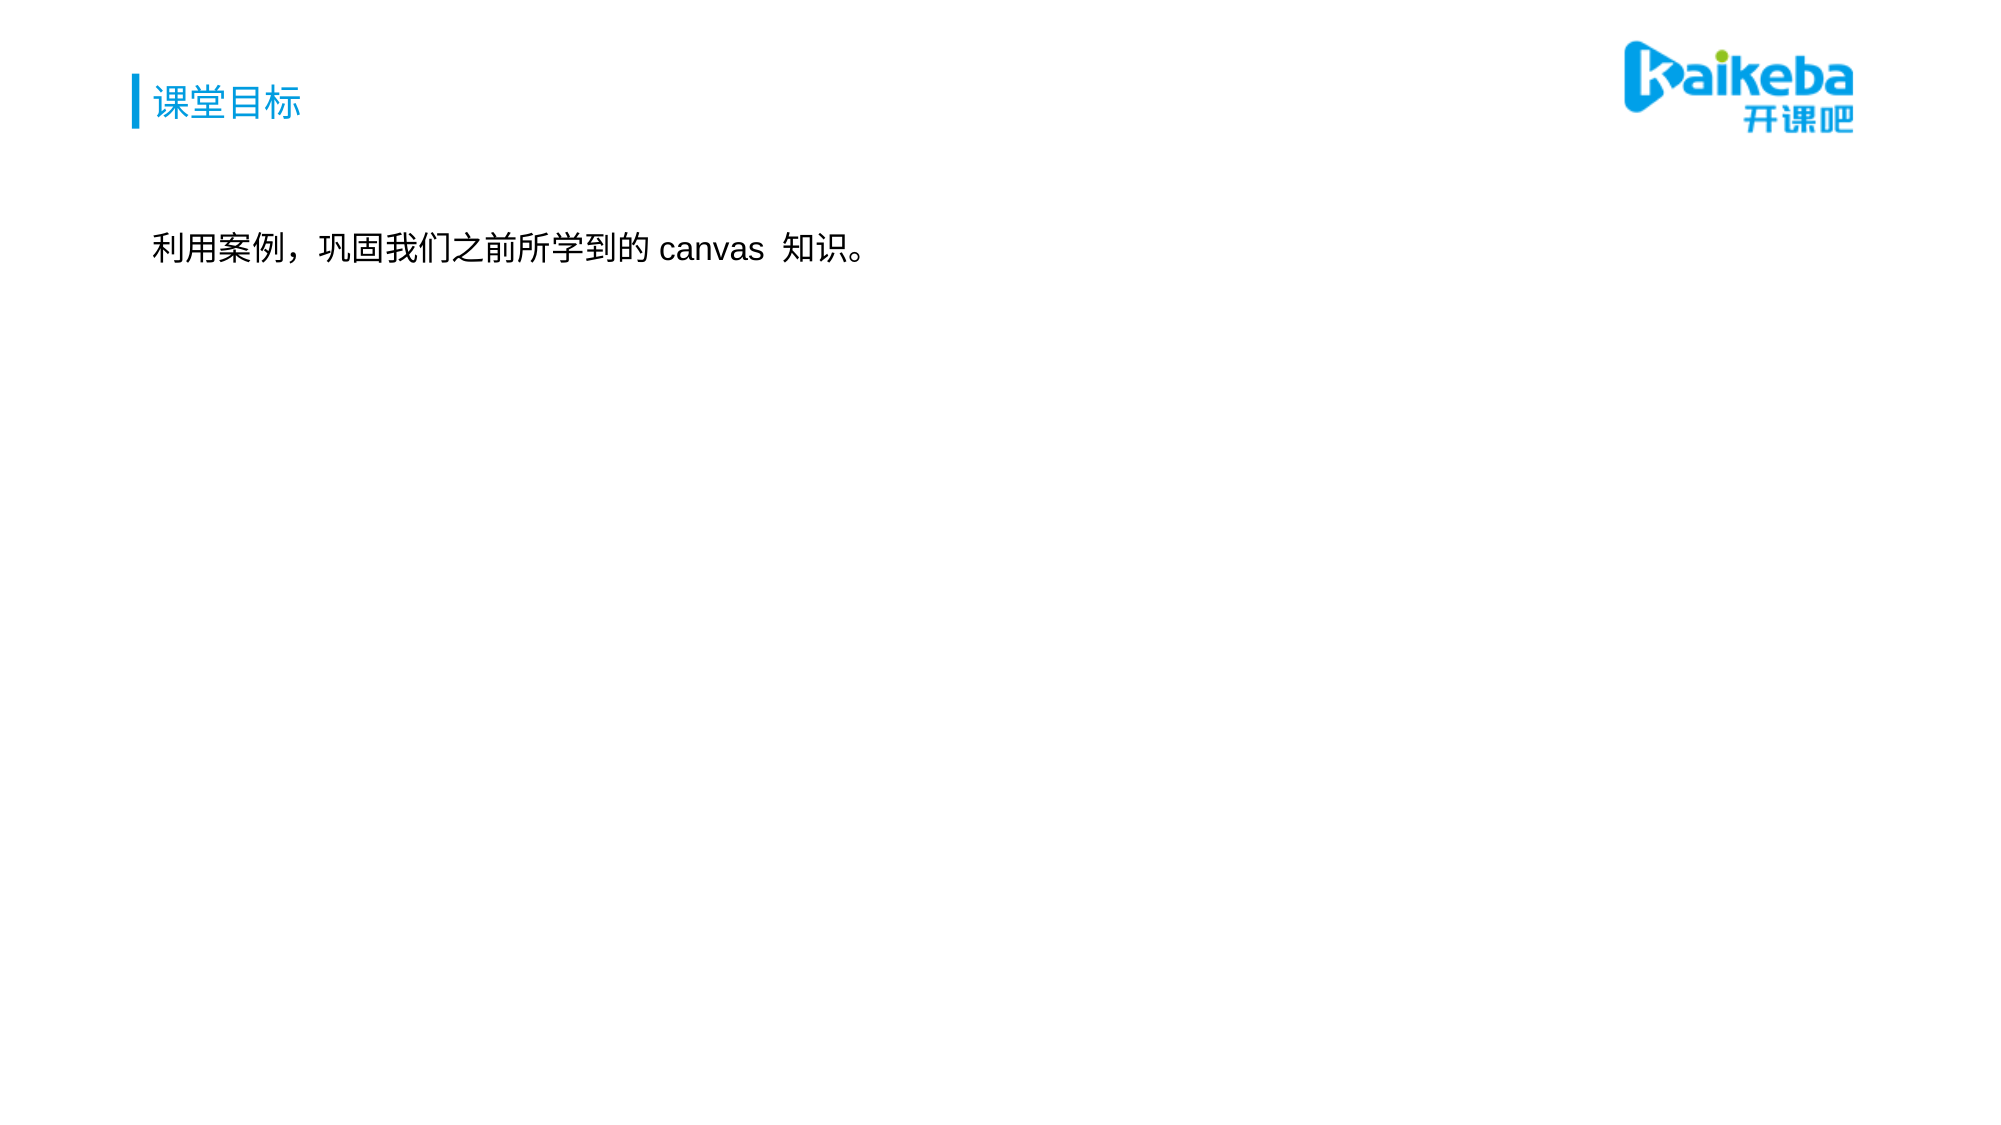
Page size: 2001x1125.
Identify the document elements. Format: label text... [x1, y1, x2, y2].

picture [1640, 50, 1650, 59]
picture [1612, 31, 1866, 143]
list 利用案例，巩固我们之前所学到的canvas 知识。 [137, 199, 1863, 1014]
title 课堂目标 [137, 59, 1863, 148]
